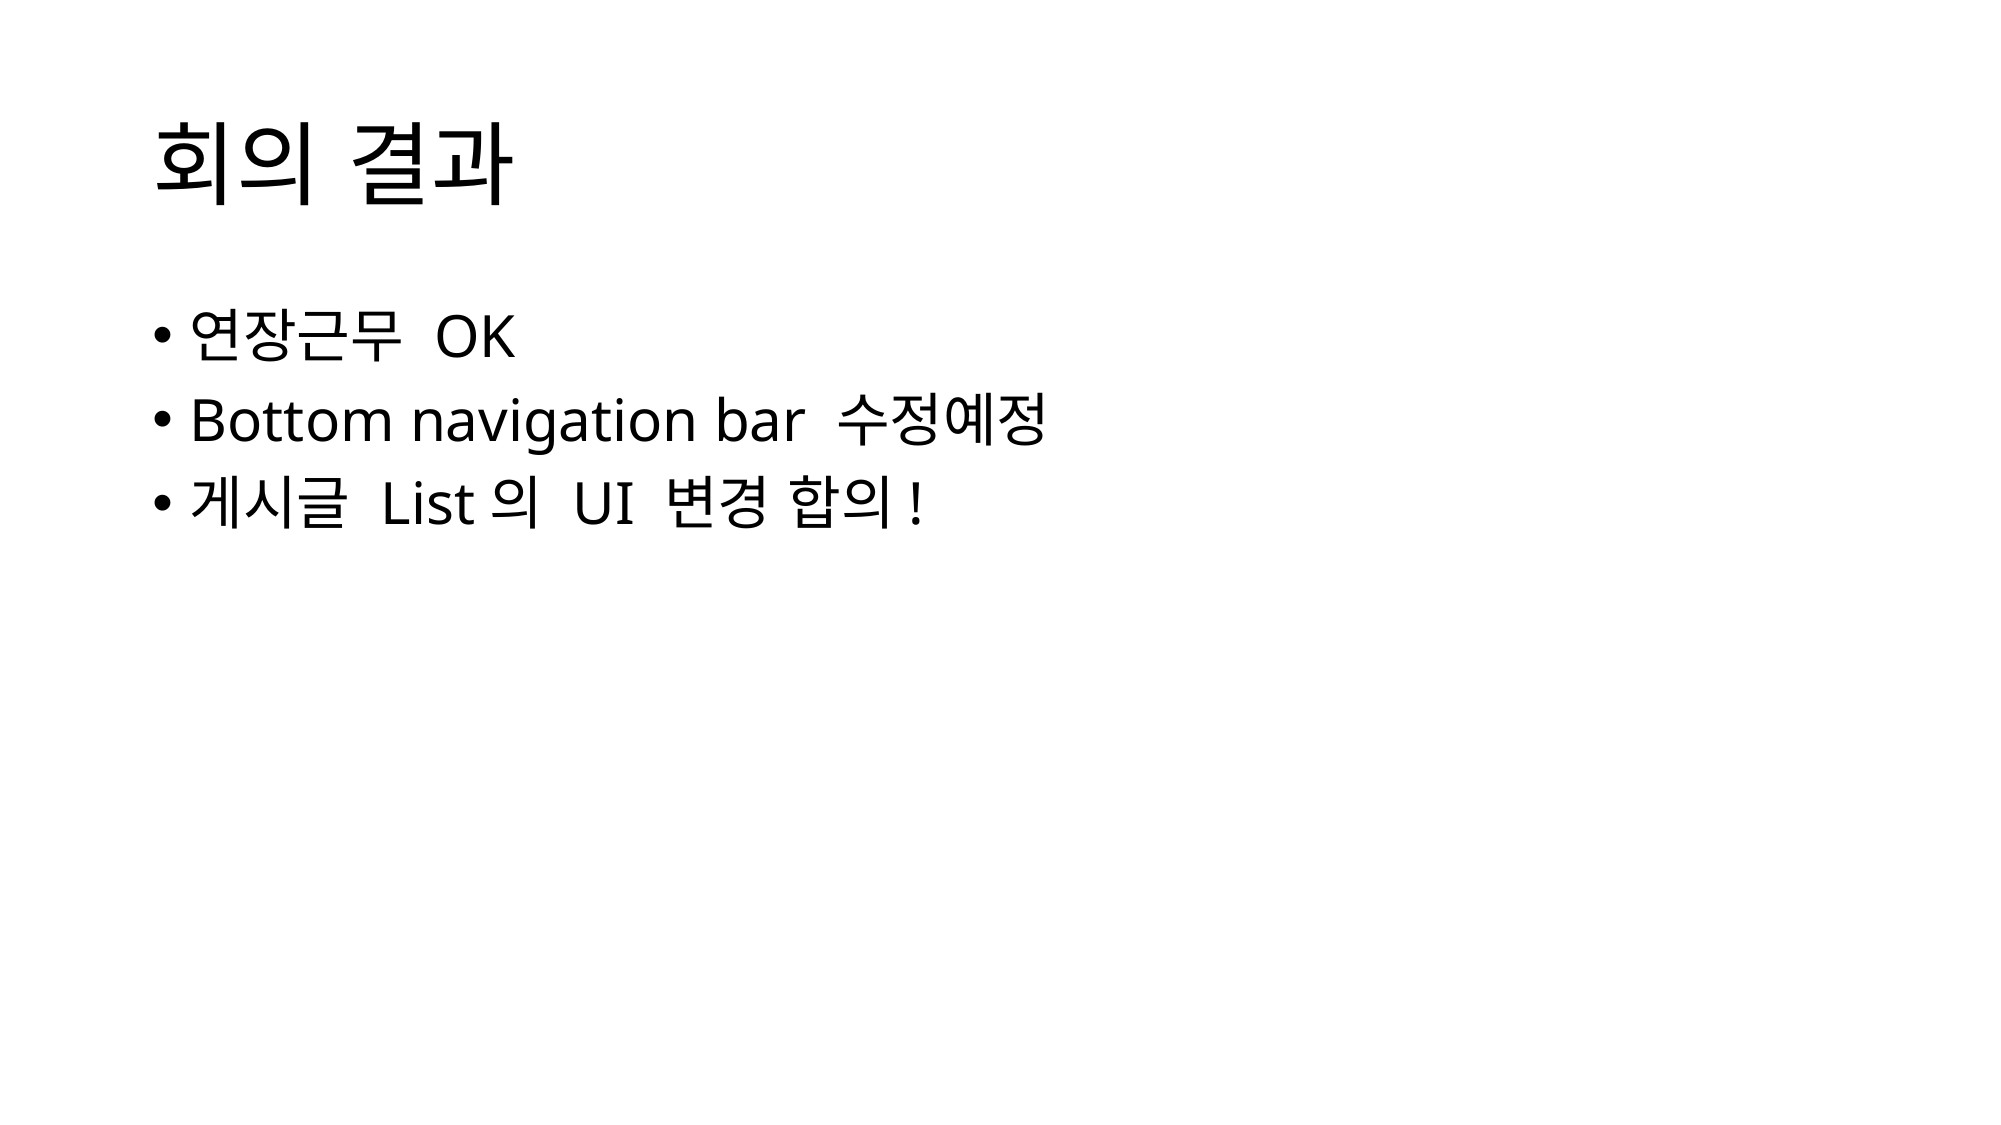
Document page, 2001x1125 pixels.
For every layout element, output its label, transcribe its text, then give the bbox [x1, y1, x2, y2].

list 연장근무 OK Bottom navigation bar 수정예정 게시글 List의 UI 변경 합의! [137, 299, 1863, 1014]
title 회의 결과 [137, 59, 1863, 278]
